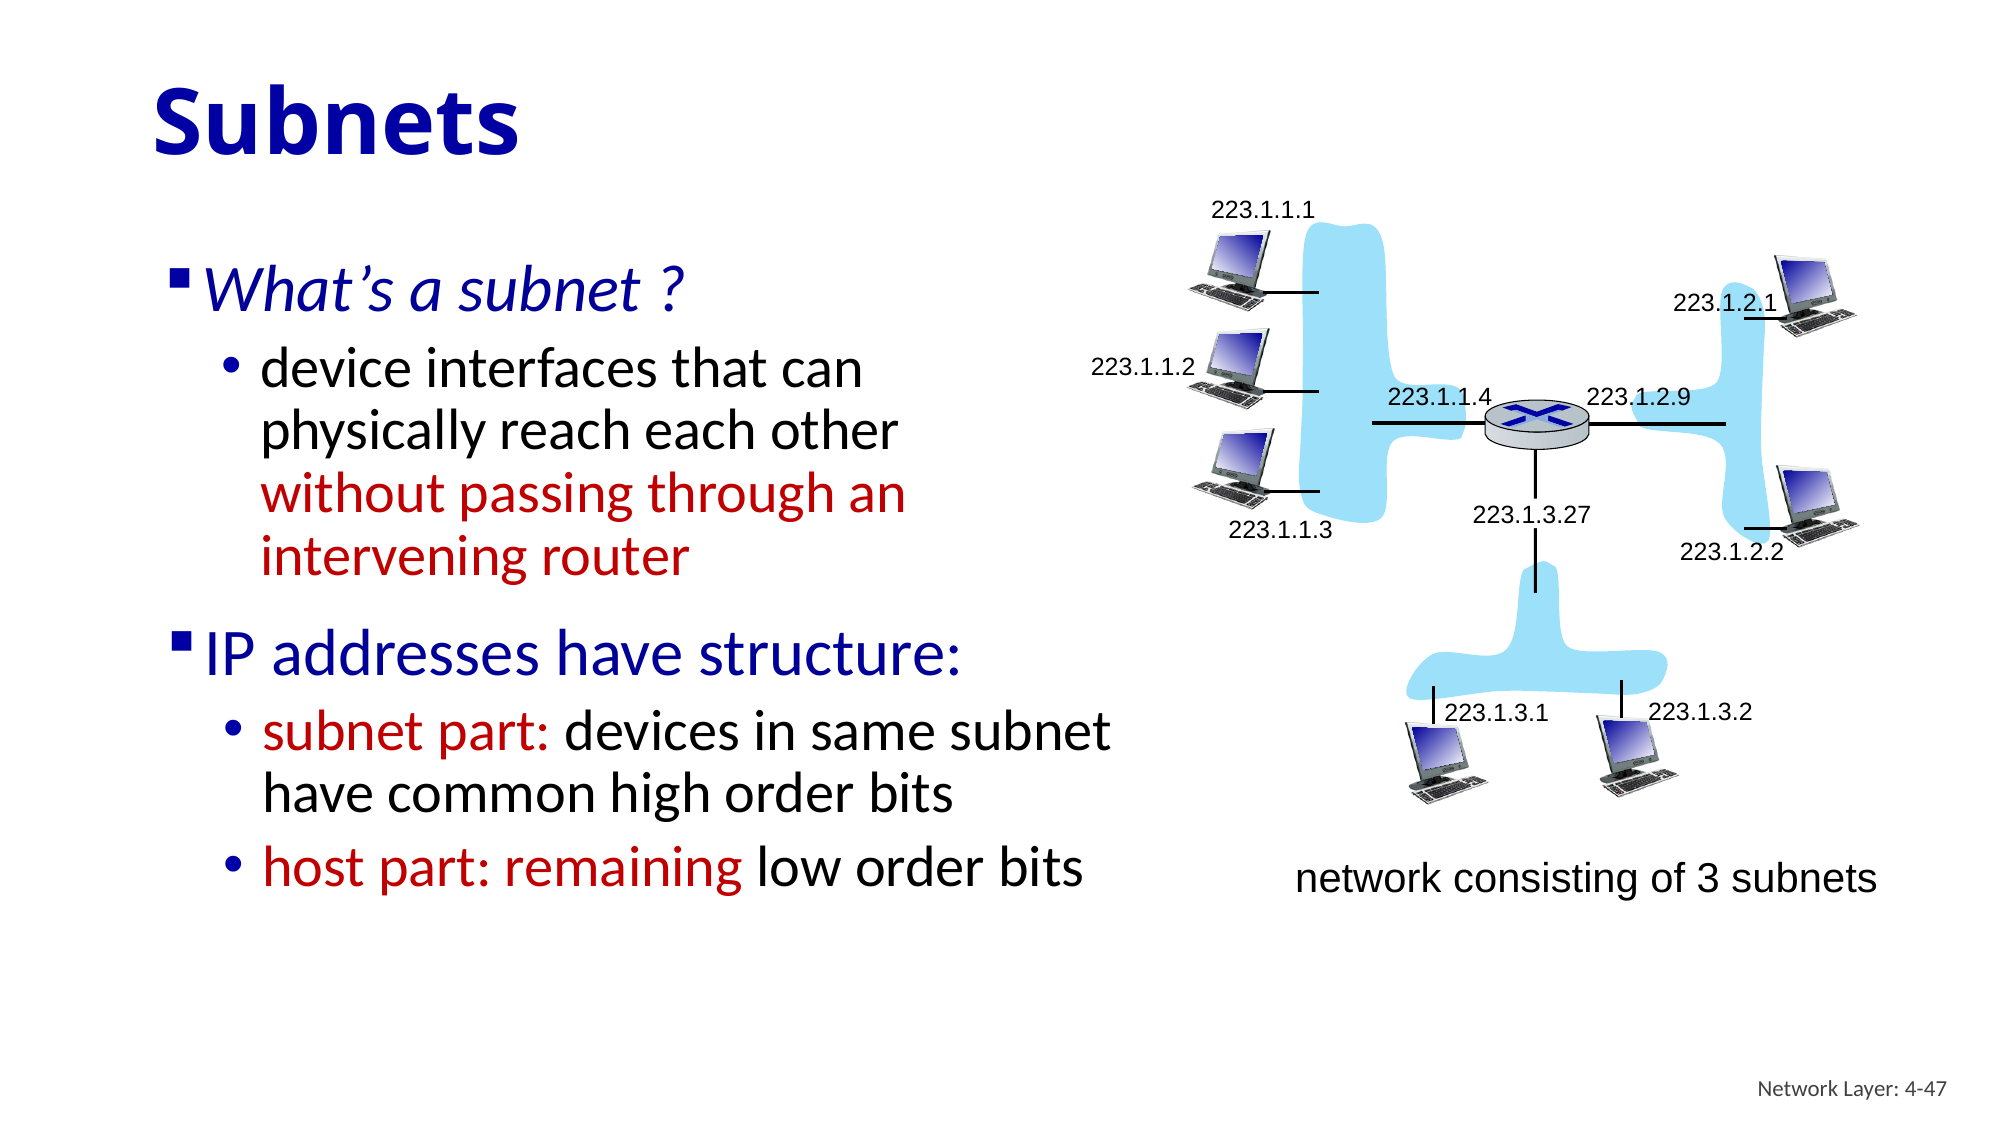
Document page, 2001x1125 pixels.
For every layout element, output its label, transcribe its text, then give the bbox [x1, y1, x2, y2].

text_box [1406, 561, 1668, 700]
text_box 223.1.1.4 [1372, 373, 1508, 418]
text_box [1593, 711, 1699, 804]
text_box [1402, 718, 1509, 811]
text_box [1166, 324, 1272, 416]
title Subnets [137, 51, 1863, 198]
text_box [1636, 325, 1771, 528]
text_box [1773, 461, 1880, 554]
text_box 223.1.1.3 [1213, 506, 1349, 552]
text_box [1298, 223, 1467, 523]
text_box 223.1.3.1 [1435, 688, 1565, 734]
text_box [1457, 491, 1608, 537]
text_box 223.1.2.9 [1571, 373, 1707, 419]
text_box 223.1.1.1 [1196, 185, 1332, 231]
text_box 223.1.2.2 [1665, 528, 1800, 573]
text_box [1167, 226, 1273, 318]
text_box network consisting of 3 subnets [1280, 843, 1893, 908]
text_box IP addresses have structure: subnet part: devices in same subnet have common high order bits host part: remaining low order bits [151, 609, 1145, 1048]
text_box 223.1.2.1 [1658, 279, 1771, 325]
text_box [1485, 399, 1589, 450]
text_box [1075, 343, 1166, 389]
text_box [1771, 251, 1877, 344]
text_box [1171, 424, 1277, 516]
text_box 223.1.3.2 [1633, 688, 1769, 733]
slide_number Network Layer: 4-47 [1512, 1056, 1963, 1117]
text_box What’s a subnet ? device interfaces that can physically reach each other without passing through an intervening router [149, 246, 1053, 611]
